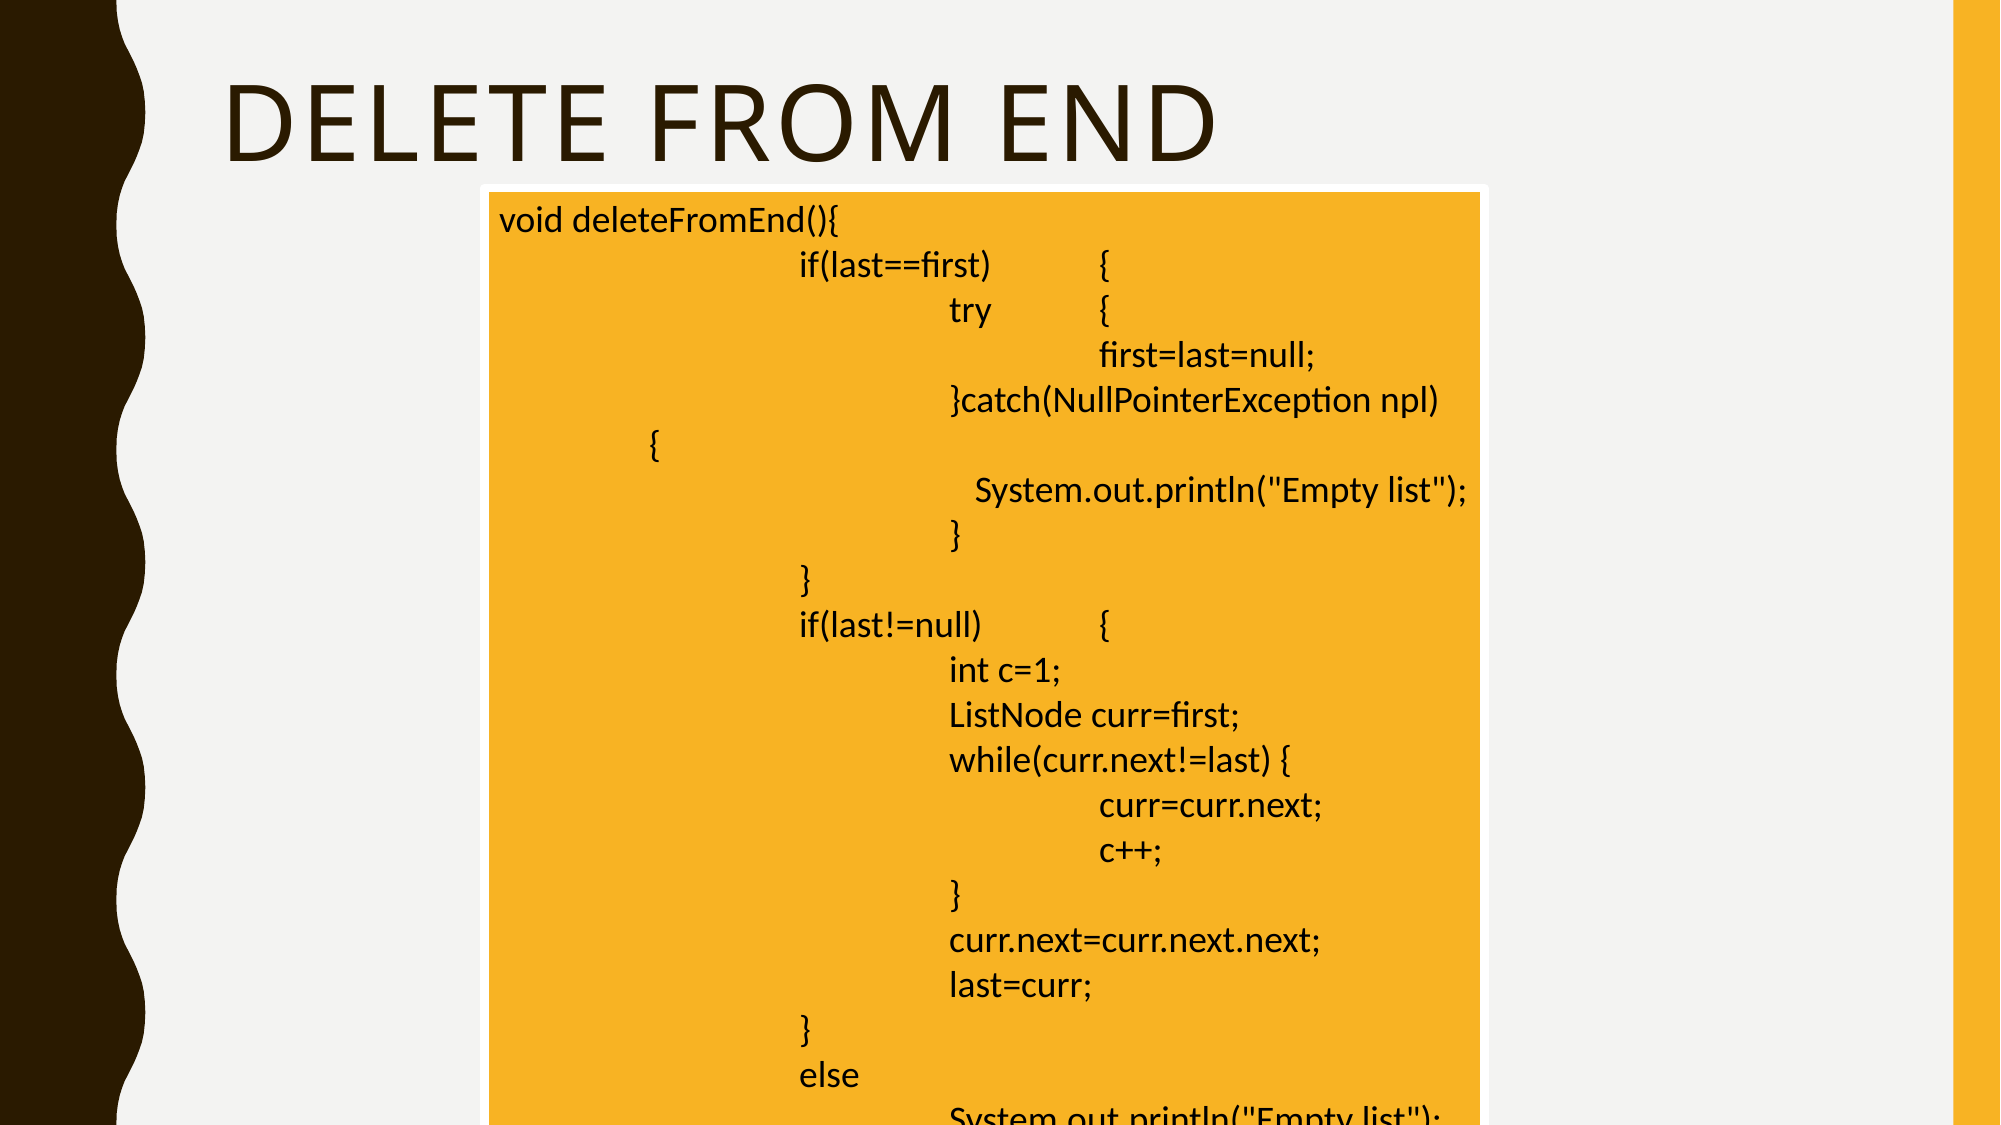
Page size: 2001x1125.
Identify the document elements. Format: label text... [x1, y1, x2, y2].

text_box void deleteFromEnd(){ if(last==first) { try { first=last=null; }catch(NullPointerException npl) { System.out.println("Empty list"); } } if(last!=null) { int c=1; ListNode curr=first; while(curr.next!=last) { curr=curr.next; c++; } curr.next=curr.next.next; last=curr; } else System.out.println("Empty list"); } [480, 184, 1489, 1125]
title Delete from end [205, 62, 1875, 308]
